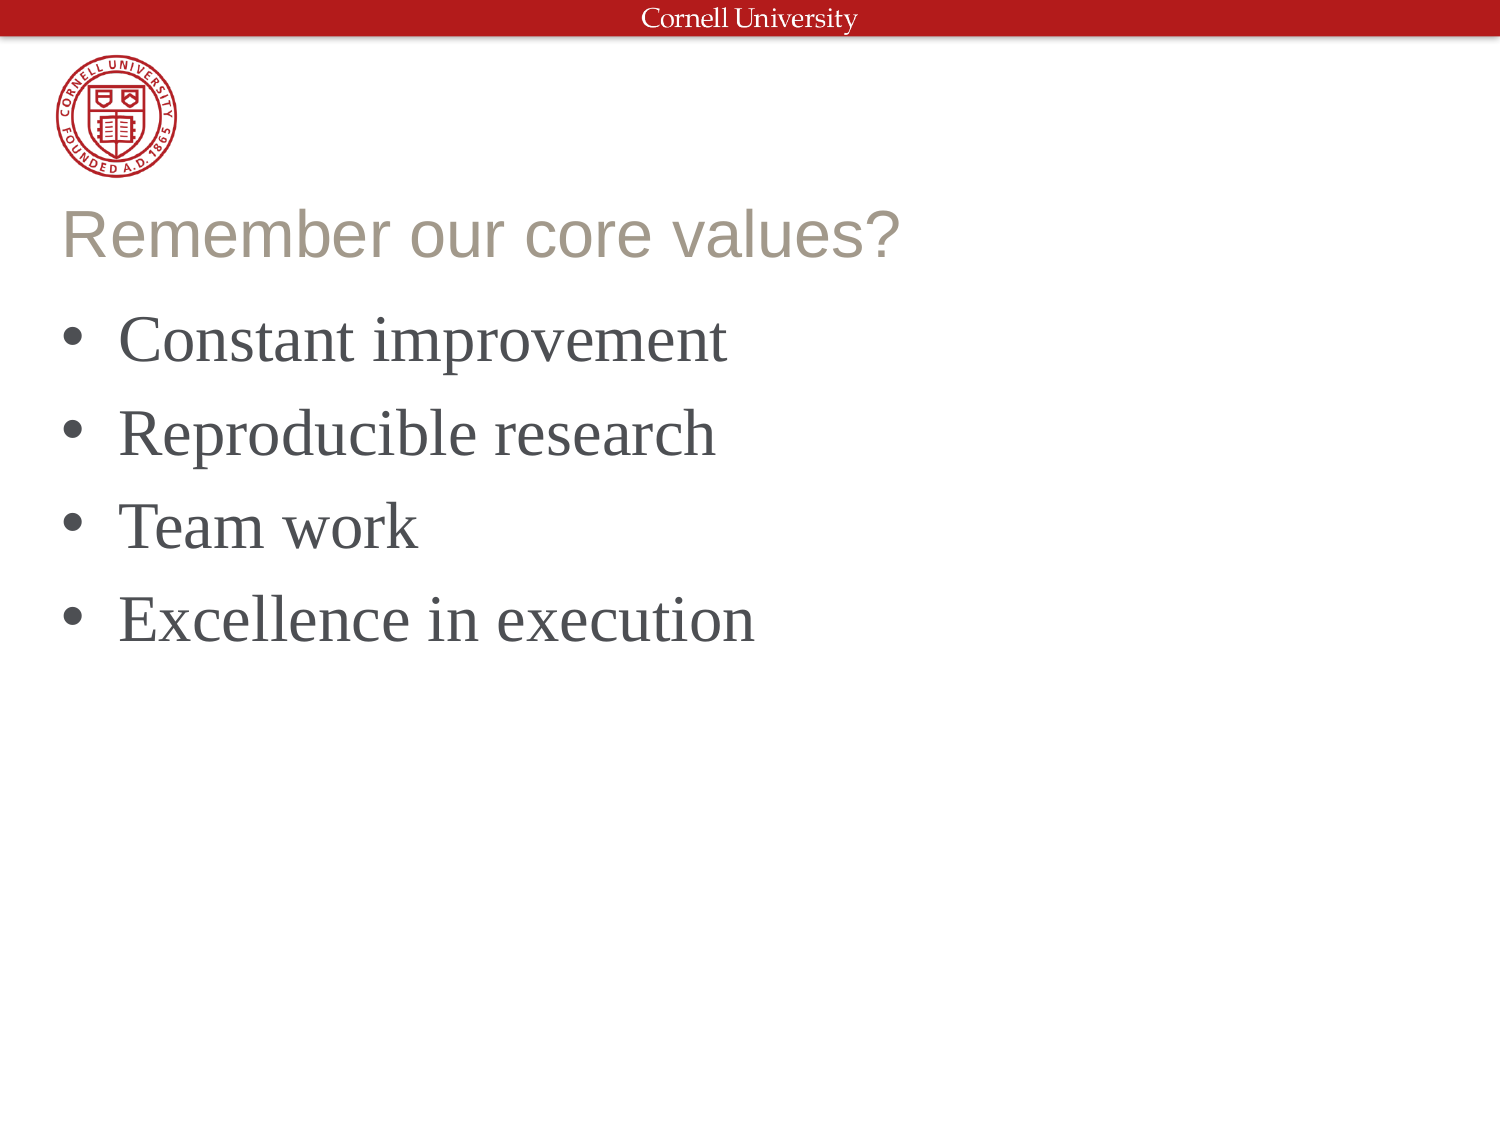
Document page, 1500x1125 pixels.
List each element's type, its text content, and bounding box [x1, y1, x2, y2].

picture [50, 50, 195, 174]
list Constant improvement Reproducible research Team work Excellence in execution [46, 288, 1471, 944]
picture [635, 0, 858, 60]
title Remember our core values? [46, 174, 1471, 288]
